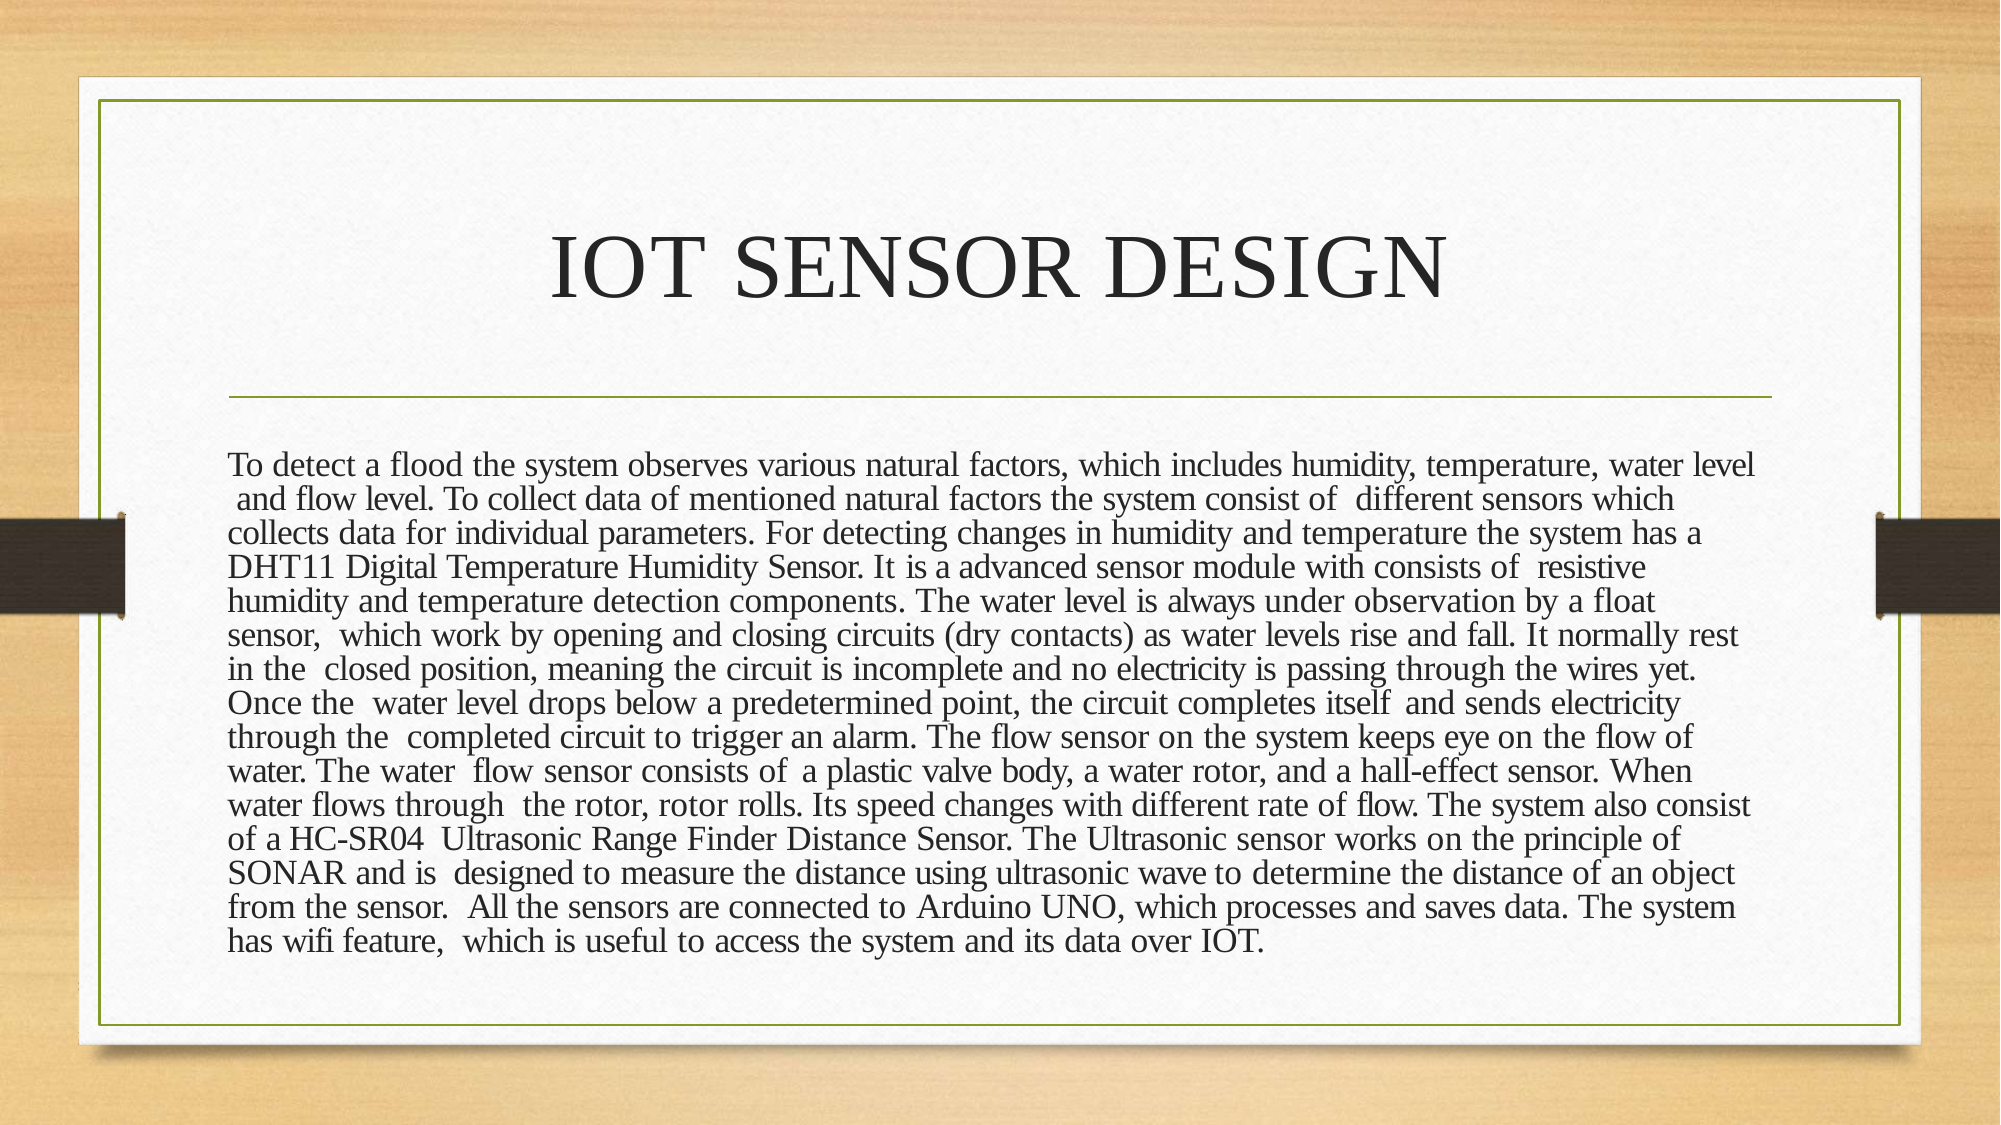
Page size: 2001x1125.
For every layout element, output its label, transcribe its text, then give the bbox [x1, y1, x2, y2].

text_box To detect a flood the system observes various natural factors, which includes humidity, temperature, water level and flow level. To collect data of mentioned natural factors the system consist of different sensors which collects data for individual parameters. For detecting changes in humidity and temperature the system has a DHT11 Digital Temperature Humidity Sensor. It is a advanced sensor module with consists of resistive humidity and temperature detection components. The water level is always under observation by a float sensor, which work by opening and closing circuits (dry contacts) as water levels rise and fall. It normally rest in the closed position, meaning the circuit is incomplete and no electricity is passing through the wires yet. Once the water level drops below a predetermined point, the circuit completes itself and sends electricity through the completed circuit to trigger an alarm. The flow sensor on the system keeps eye on the flow of water. The water flow sensor consists of a plastic valve body, a water rotor, and a hall-effect sensor. When water flows through the rotor, rotor rolls. Its speed changes with different rate of flow. The system also consist of a HC-SR04 Ultrasonic Range Finder Distance Sensor. The Ultrasonic sensor works on the principle of SONAR and is designed to measure the distance using ultrasonic wave to determine the distance of an object from the sensor. All the sensors are connected to Arduino UNO, which processes and saves data. The system has wifi feature, which is useful to access the system and its data over IOT. [225, 438, 1756, 960]
title IOT SENSOR DESIGN [546, 204, 1454, 394]
picture [0, 0, 2000, 1125]
